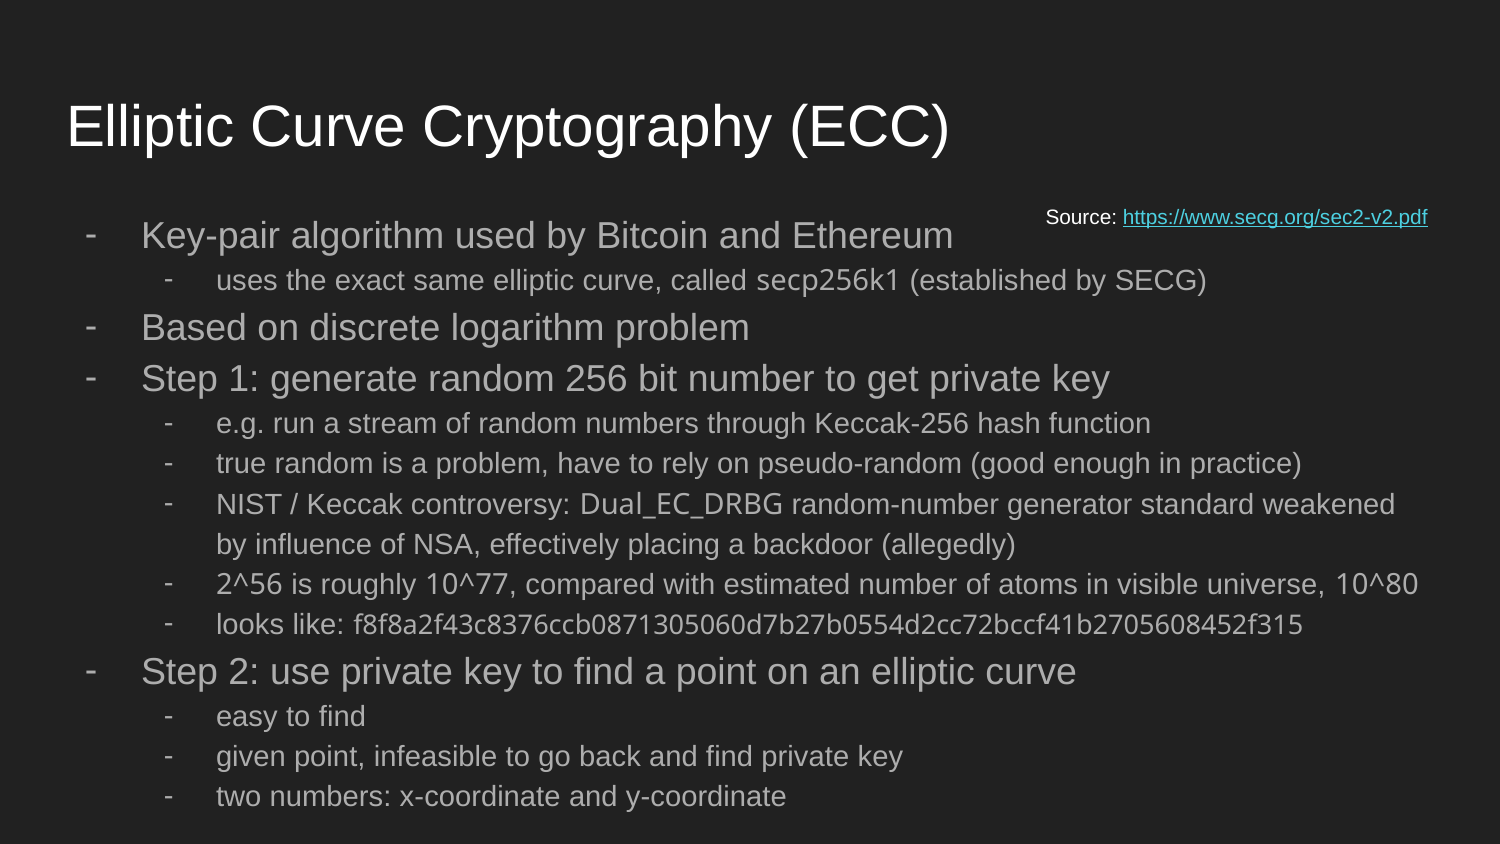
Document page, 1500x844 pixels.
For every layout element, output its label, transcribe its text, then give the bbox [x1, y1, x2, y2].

title Elliptic Curve Cryptography (ECC) [51, 72, 1449, 167]
list Key-pair algorithm used by Bitcoin and Ethereum uses the exact same elliptic curve, called secp256k1 (established by SECG) Based on discrete logarithm problem Step 1: generate random 256 bit number to get private key e.g. run a stream of random numbers through Keccak-256 hash function true random is a problem, have to rely on pseudo-random (good enough in practice) NIST / Keccak controversy: Dual_EC_DRBG random-number generator standard weakened by influence of NSA, effectively placing a backdoor (allegedly) 2^56 is roughly 10^77, compared with estimated number of atoms in visible universe, 10^80 looks like: f8f8a2f43c8376ccb0871305060d7b27b0554d2cc72bccf41b2705608452f315 Step 2: use private key to find a point on an elliptic curve easy to find given point, infeasible to go back and find private key two numbers: x-coordinate and y-coordinate [51, 189, 1449, 814]
text_box Source: https://www.secg.org/sec2-v2.pdf [1030, 188, 1449, 241]
